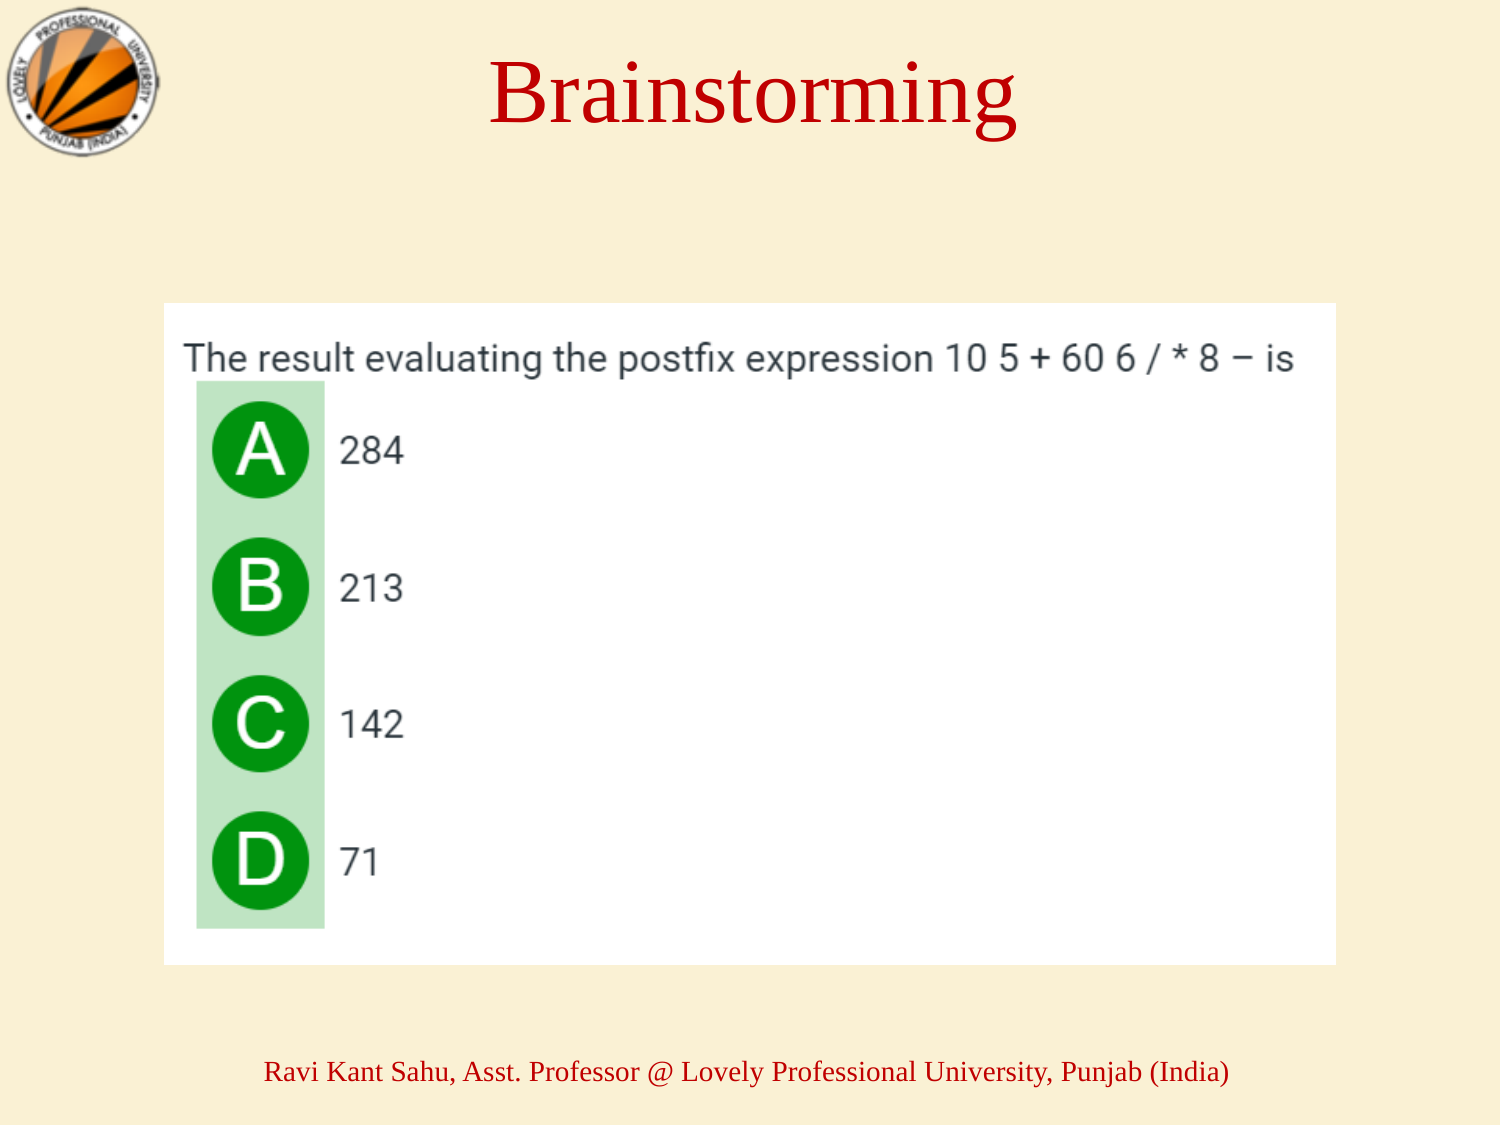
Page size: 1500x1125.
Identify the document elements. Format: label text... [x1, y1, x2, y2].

title Brainstorming [82, 0, 1425, 173]
picture [0, 0, 163, 163]
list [163, 302, 1337, 965]
footer Ravi Kant Sahu, Asst. Professor @ Lovely Professional University, Punjab (India) [125, 1040, 1370, 1100]
